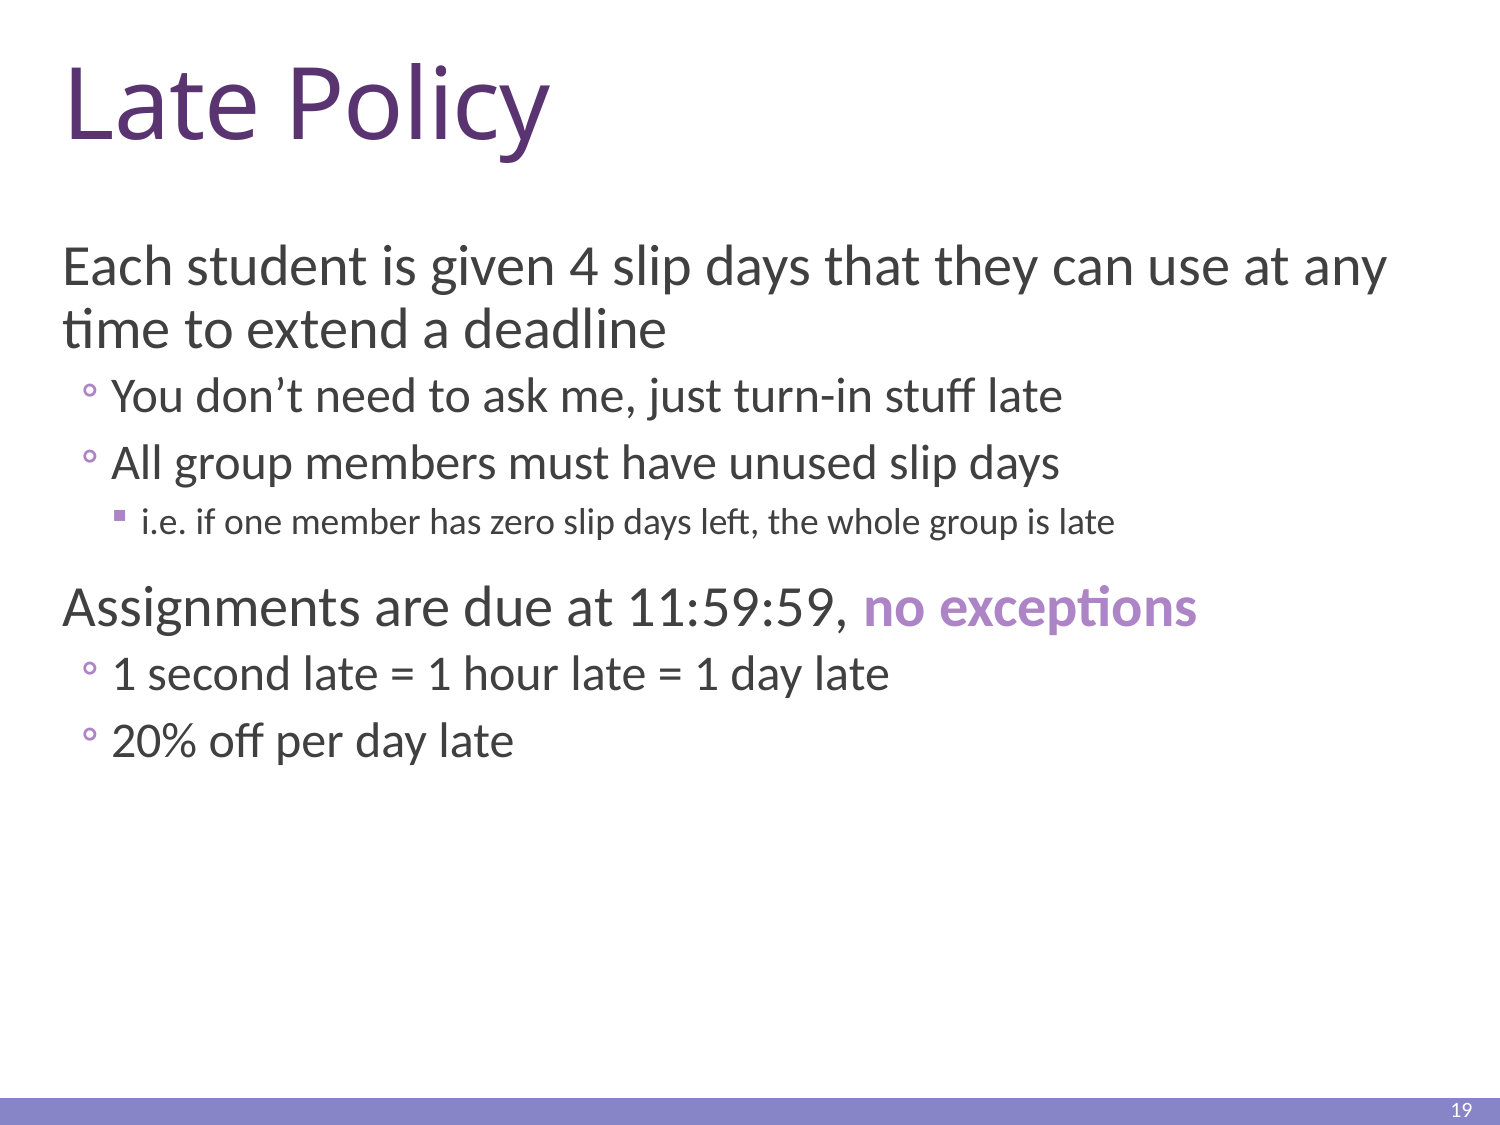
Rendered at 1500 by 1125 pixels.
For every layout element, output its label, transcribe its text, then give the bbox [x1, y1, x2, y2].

slide_number 19 [1326, 1091, 1488, 1125]
list Each student is given 4 slip days that they can use at any time to extend a deadline You don’t need to ask me, just turn-in stuff late All group members must have unused slip days i.e. if one member has zero slip days left, the whole group is late Assignments are due at 11:59:59, no exceptions 1 second late = 1 hour late = 1 day late 20% off per day late [48, 227, 1470, 1014]
title Late Policy [48, 47, 1470, 168]
